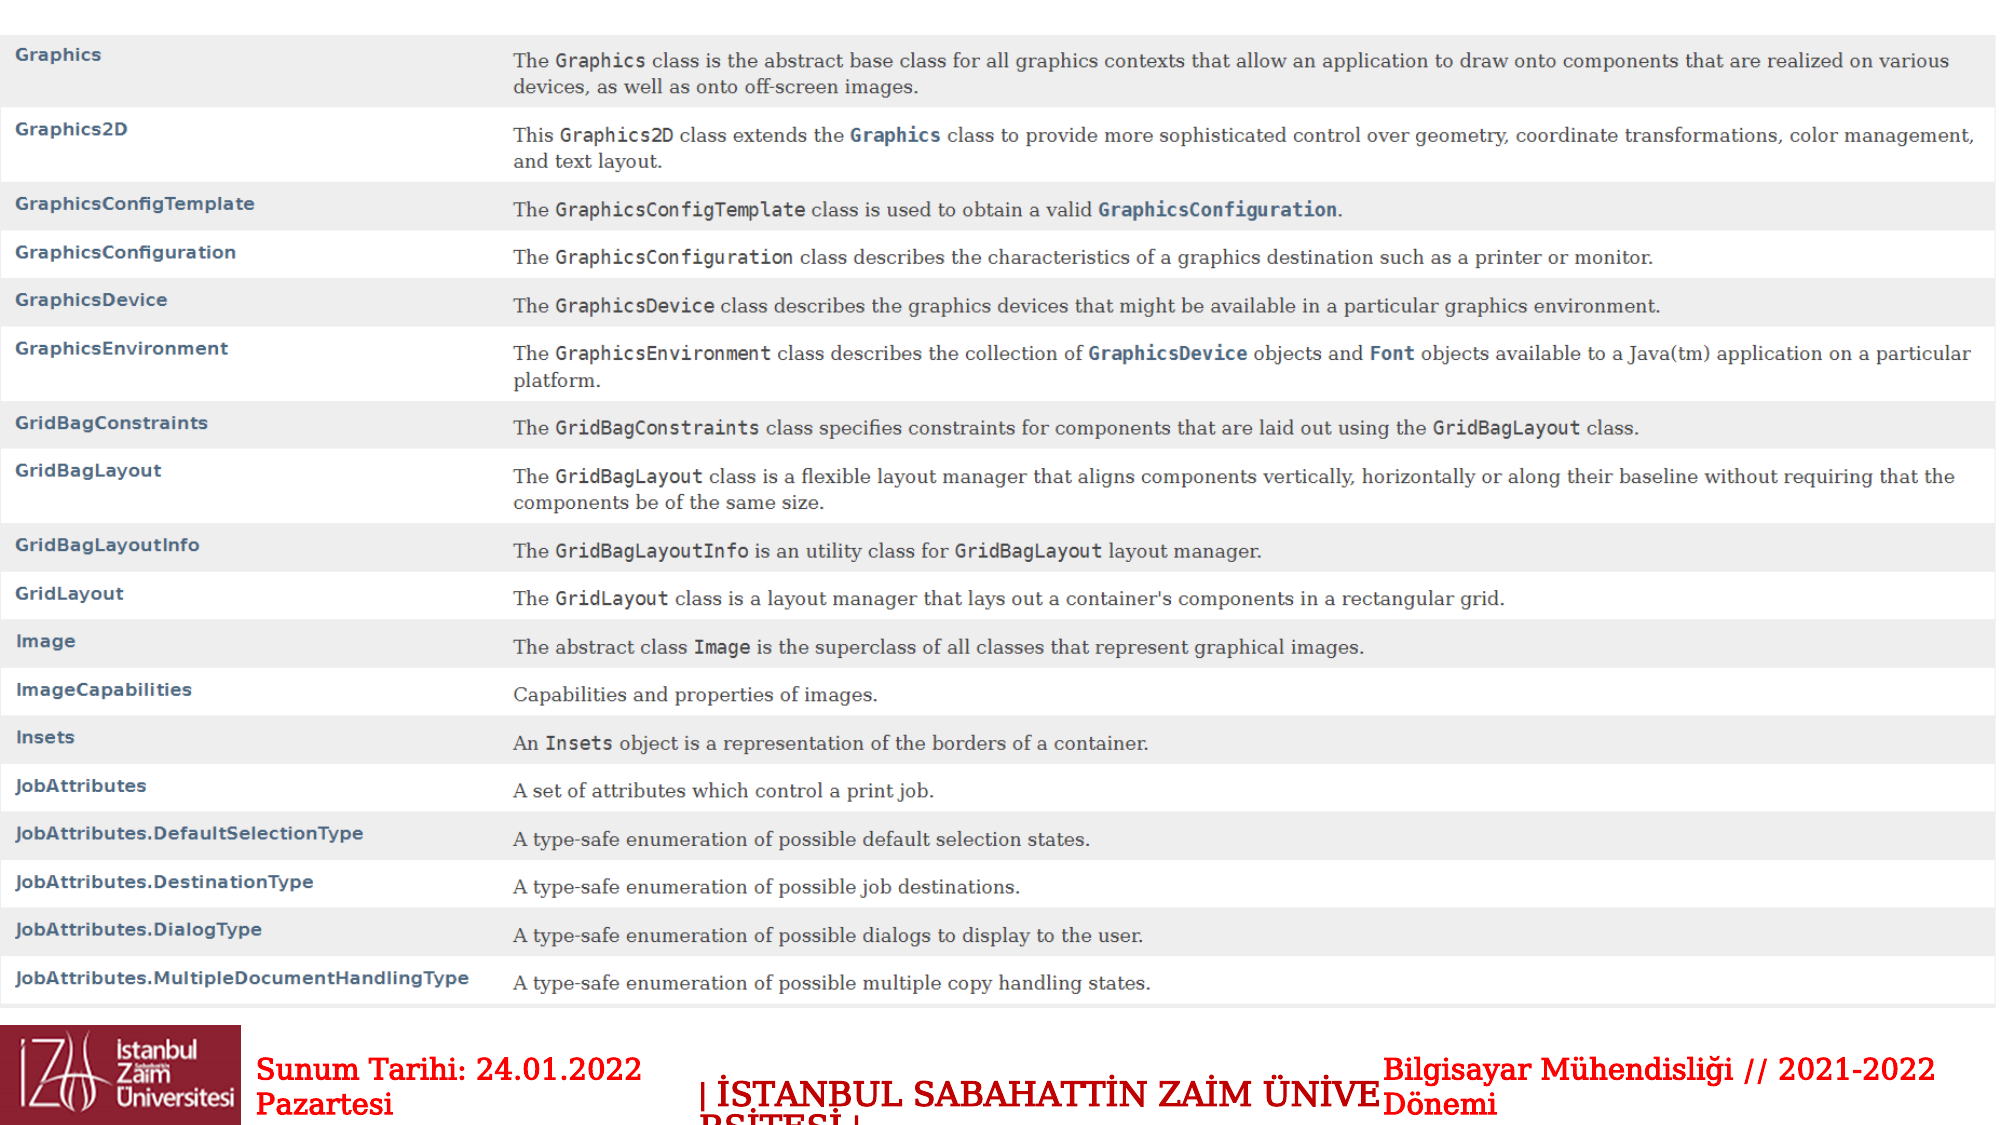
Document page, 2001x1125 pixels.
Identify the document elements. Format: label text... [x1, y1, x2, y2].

footer | İSTANBUL SABAHATTİN ZAİM ÜNİVERSİTESİ | [684, 1065, 1403, 1125]
picture [0, 1025, 241, 1125]
picture [0, 35, 2000, 1008]
slide_number Bilgisayar Mühendisliği // 2021-2022 Dönemi [1368, 1042, 1988, 1103]
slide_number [240, 1042, 719, 1103]
